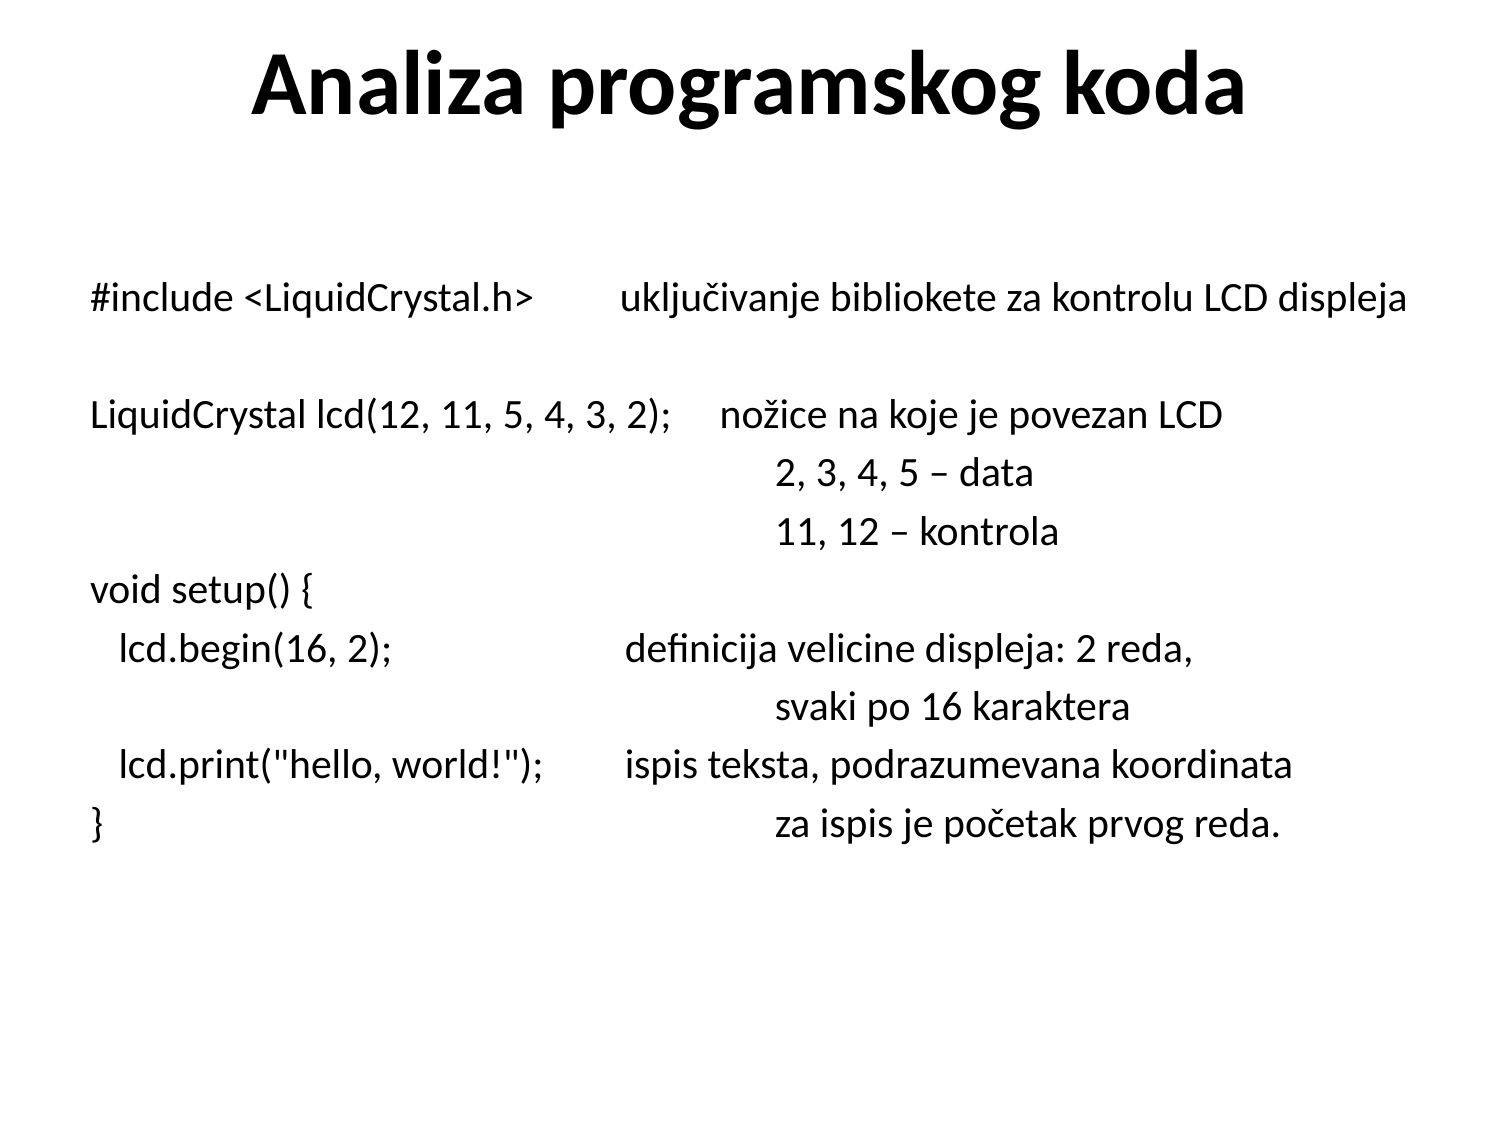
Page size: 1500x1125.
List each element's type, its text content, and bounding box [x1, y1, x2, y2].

list #include <LiquidCrystal.h> uključivanje bibliokete za kontrolu LCD displeja LiquidCrystal lcd(12, 11, 5, 4, 3, 2); nožice na koje je povezan LCD 2, 3, 4, 5 – data 11, 12 – kontrola void setup() { lcd.begin(16, 2); definicija velicine displeja: 2 reda, svaki po 16 karaktera lcd.print("hello, world!"); ispis teksta, podrazumevana koordinata } za ispis je početak prvog reda. [75, 262, 1425, 925]
title Analiza programskog koda [75, 0, 1425, 155]
